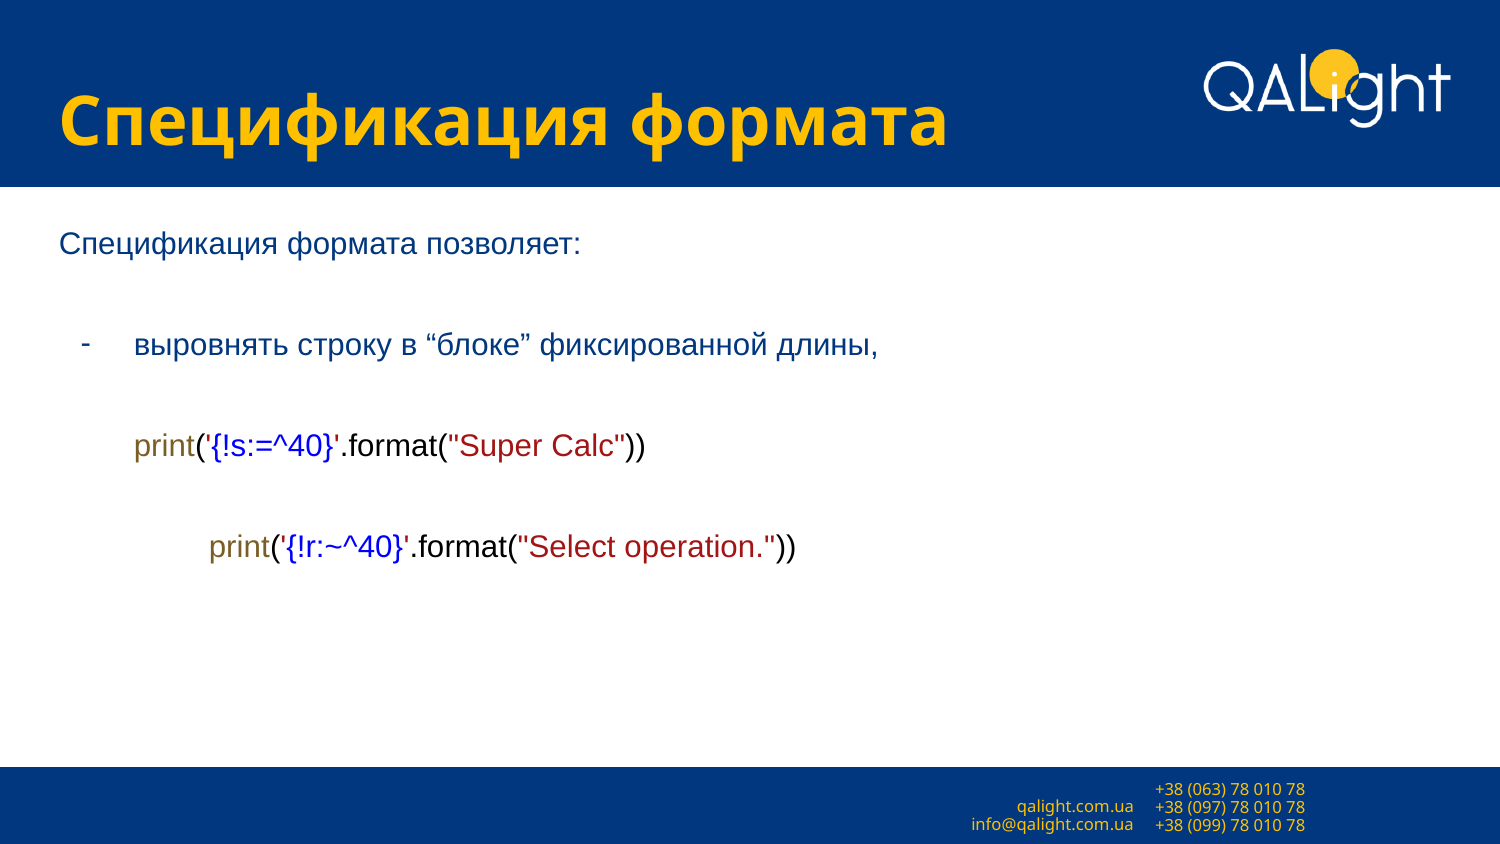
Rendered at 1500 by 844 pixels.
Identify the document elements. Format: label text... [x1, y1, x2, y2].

title Спецификация формата [47, 15, 1187, 172]
subtitle Спецификация формата позволяет: выровнять строку в “блоке” фиксированной длины, print('{!s:=^40}'.format("Super Calc")) print('{!r:~^40}'.format("Select operation.")) [47, 216, 1448, 763]
picture [1200, 48, 1453, 130]
